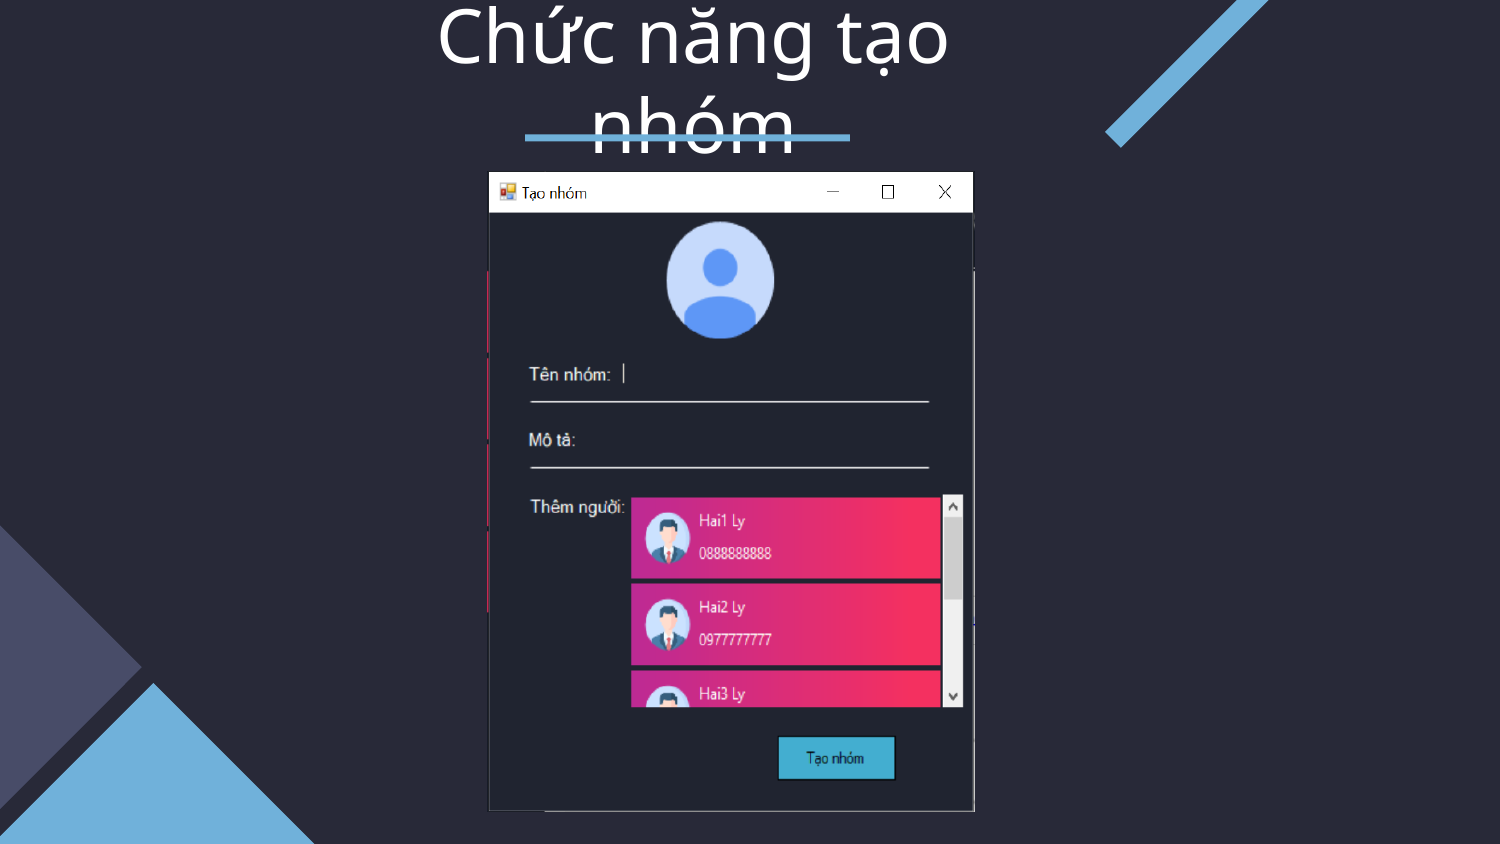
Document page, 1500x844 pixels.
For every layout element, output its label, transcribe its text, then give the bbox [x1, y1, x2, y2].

picture [487, 171, 976, 813]
text_box [525, 134, 850, 142]
title Chức năng tạo nhóm [337, 34, 1050, 123]
